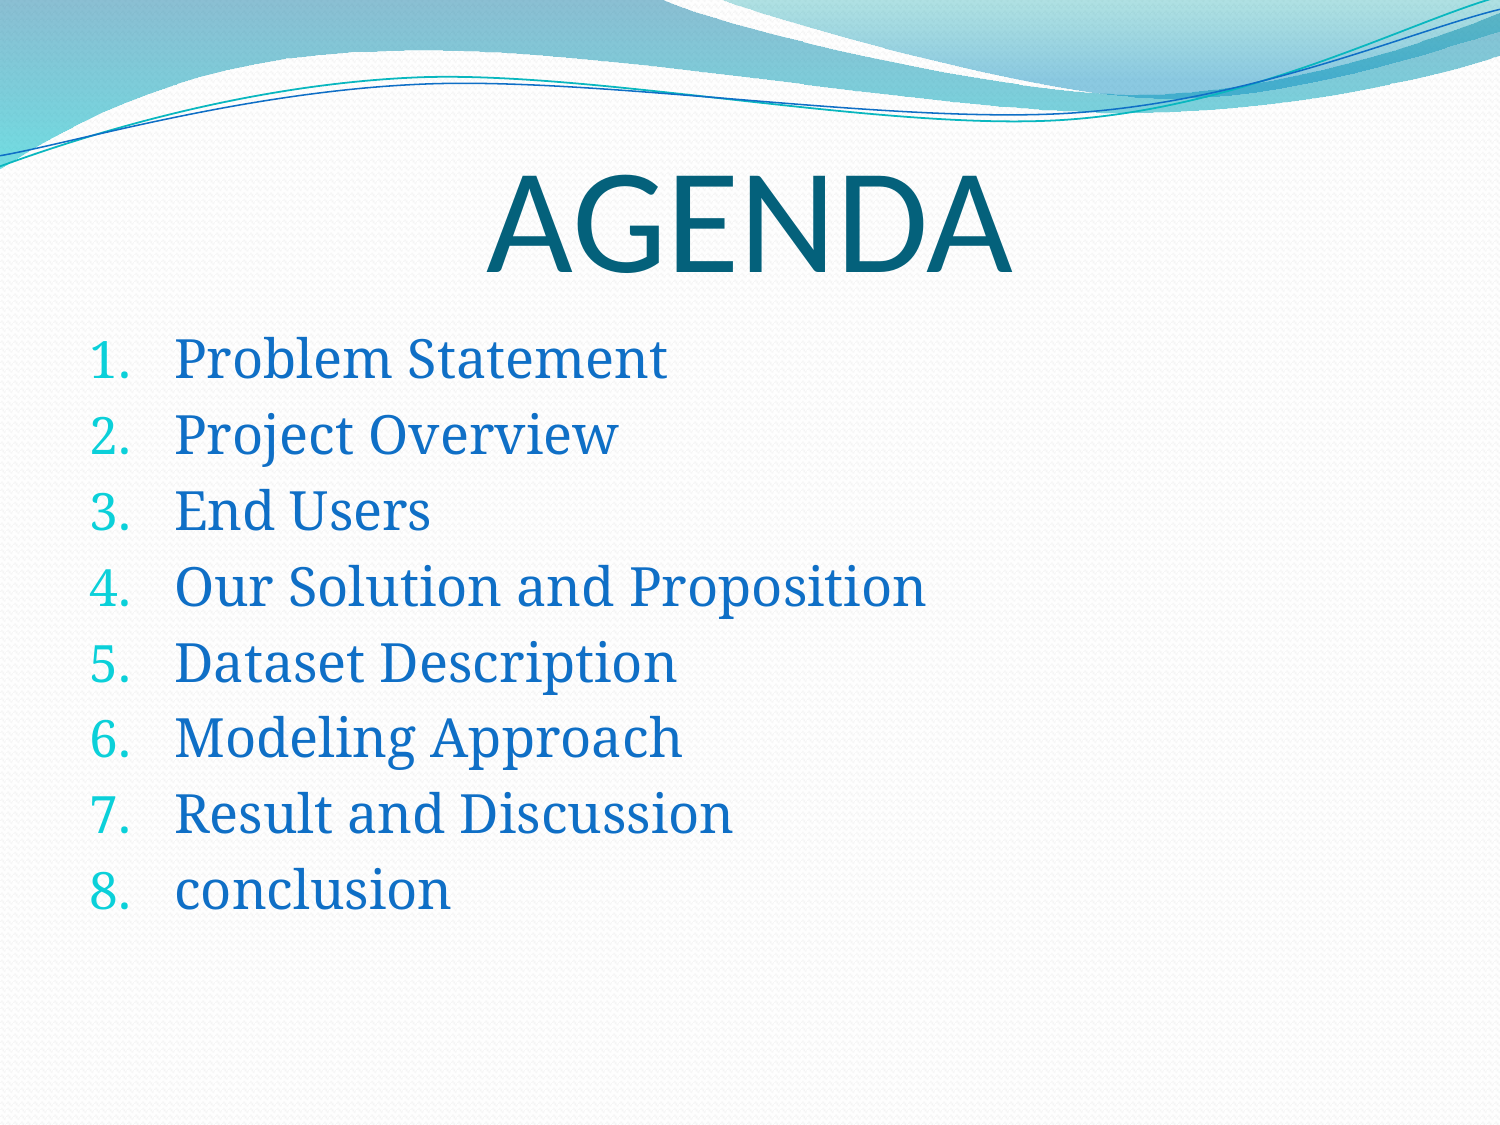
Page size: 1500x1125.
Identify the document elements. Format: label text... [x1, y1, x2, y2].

list Problem Statement Project Overview End Users Our Solution and Proposition Dataset Description Modeling Approach Result and Discussion conclusion [75, 317, 1425, 1038]
title AGENDA [75, 115, 1425, 303]
